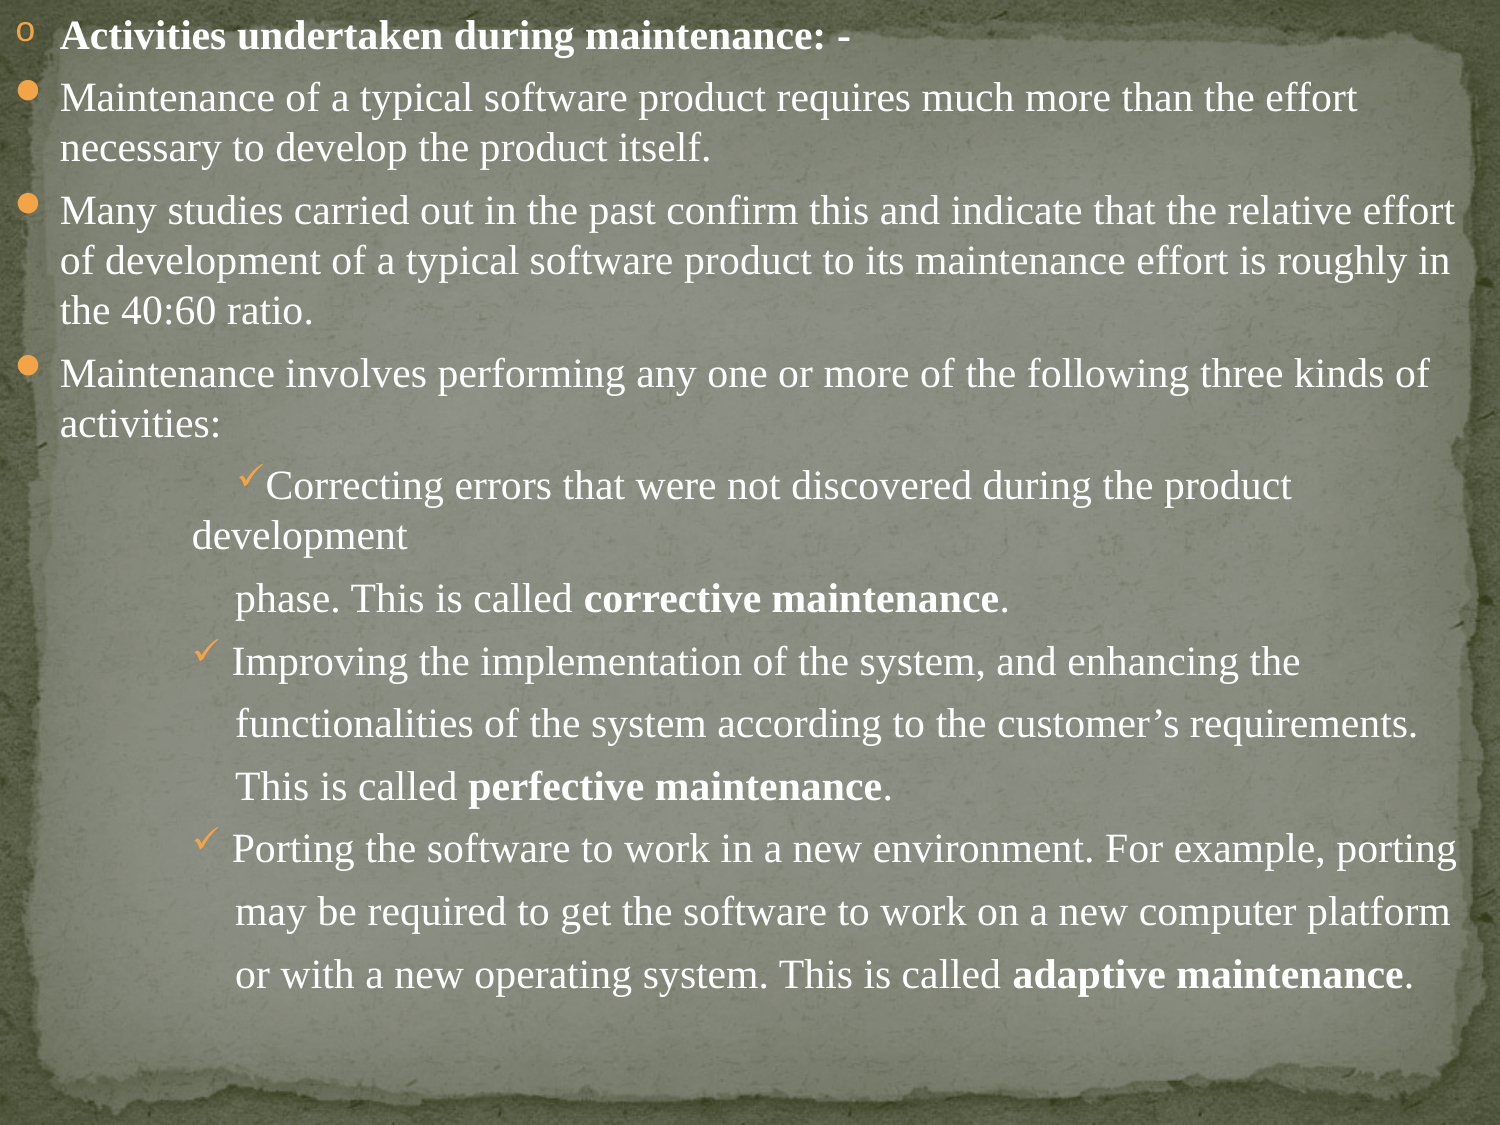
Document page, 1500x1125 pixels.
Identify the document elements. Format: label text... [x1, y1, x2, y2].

list Activities undertaken during maintenance: - Maintenance of a typical software product requires much more than the effort necessary to develop the product itself. Many studies carried out in the past confirm this and indicate that the relative effort of development of a typical software product to its maintenance effort is roughly in the 40:60 ratio. Maintenance involves performing any one or more of the following three kinds of activities: Correcting errors that were not discovered during the product development phase. This is called corrective maintenance.  Improving the implementation of the system, and enhancing the functionalities of the system according to the customer’s requirements. This is called perfective maintenance. Porting the software to work in a new environment. For example, porting may be required to get the software to work on a new computer platform or with a new operating system. This is called adaptive maintenance. [0, 0, 1500, 1125]
